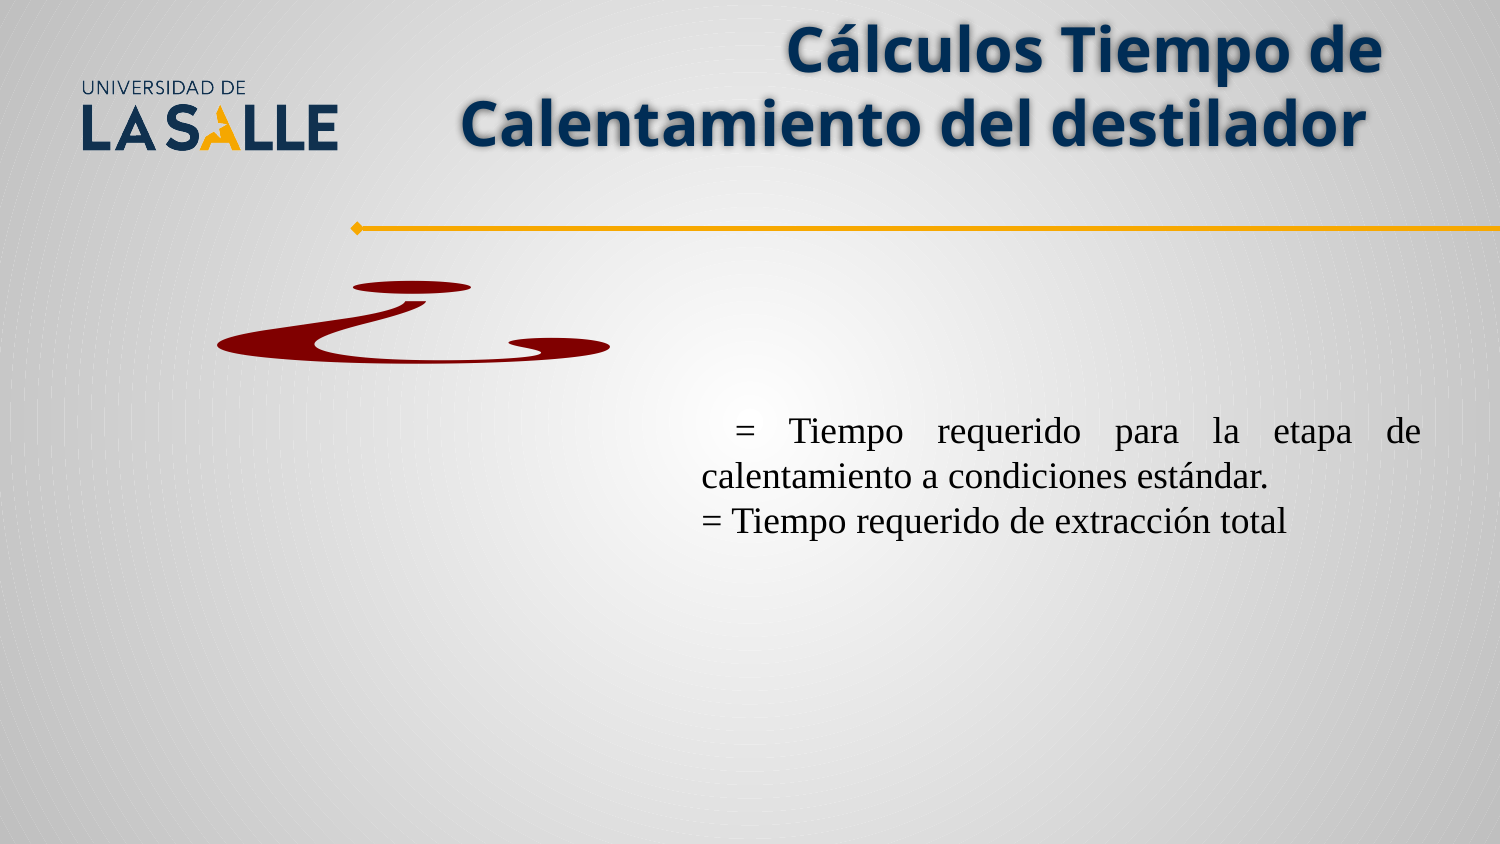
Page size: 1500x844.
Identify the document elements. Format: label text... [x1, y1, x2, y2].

picture [63, 60, 357, 171]
title Cálculos Tiempo de Calentamiento del destilador [357, 55, 1401, 175]
